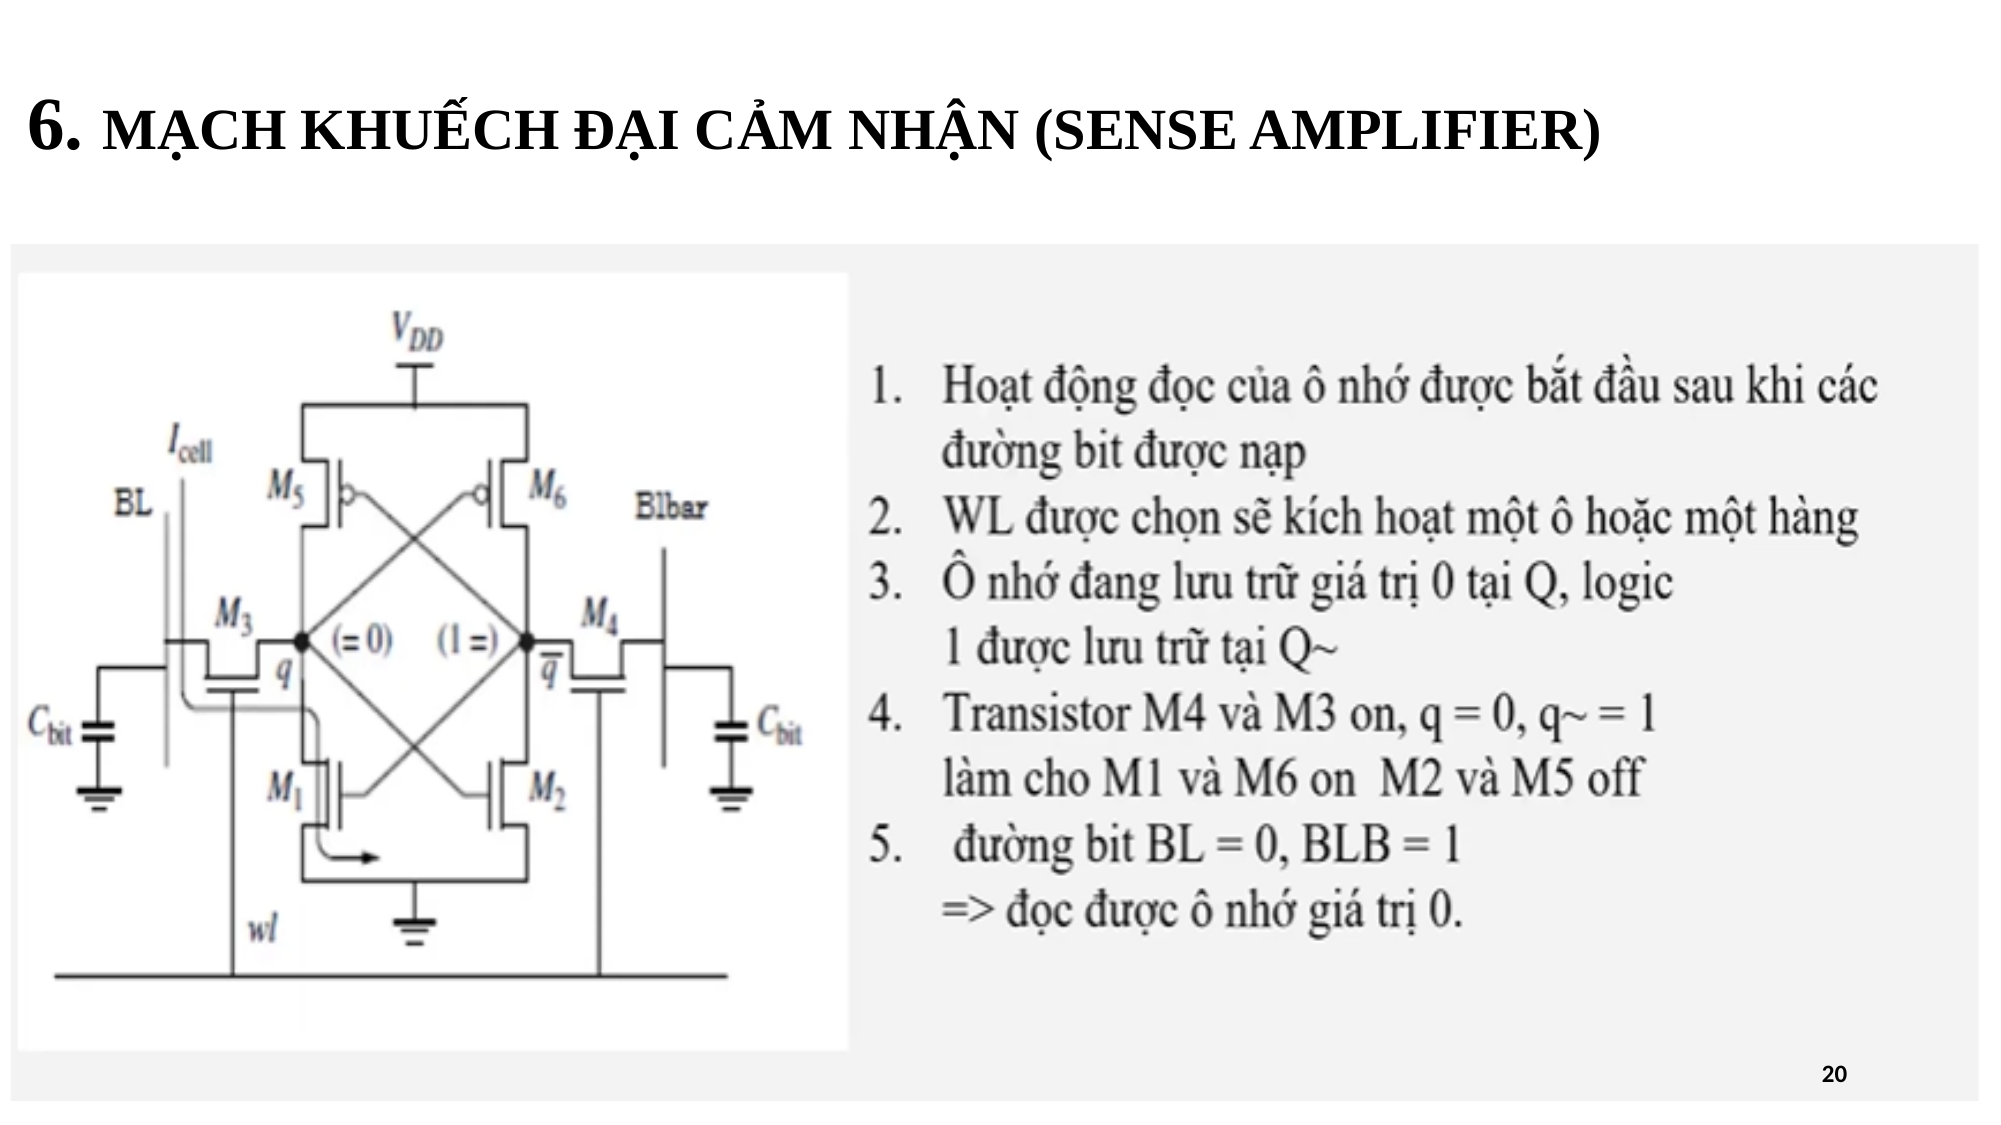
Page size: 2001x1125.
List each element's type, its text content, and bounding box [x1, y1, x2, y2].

picture [0, 244, 2000, 1101]
text_box 6. MẠCH KHUẾCH ĐẠI CẢM NHẬN (SENSE AMPLIFIER) [12, 67, 1884, 173]
